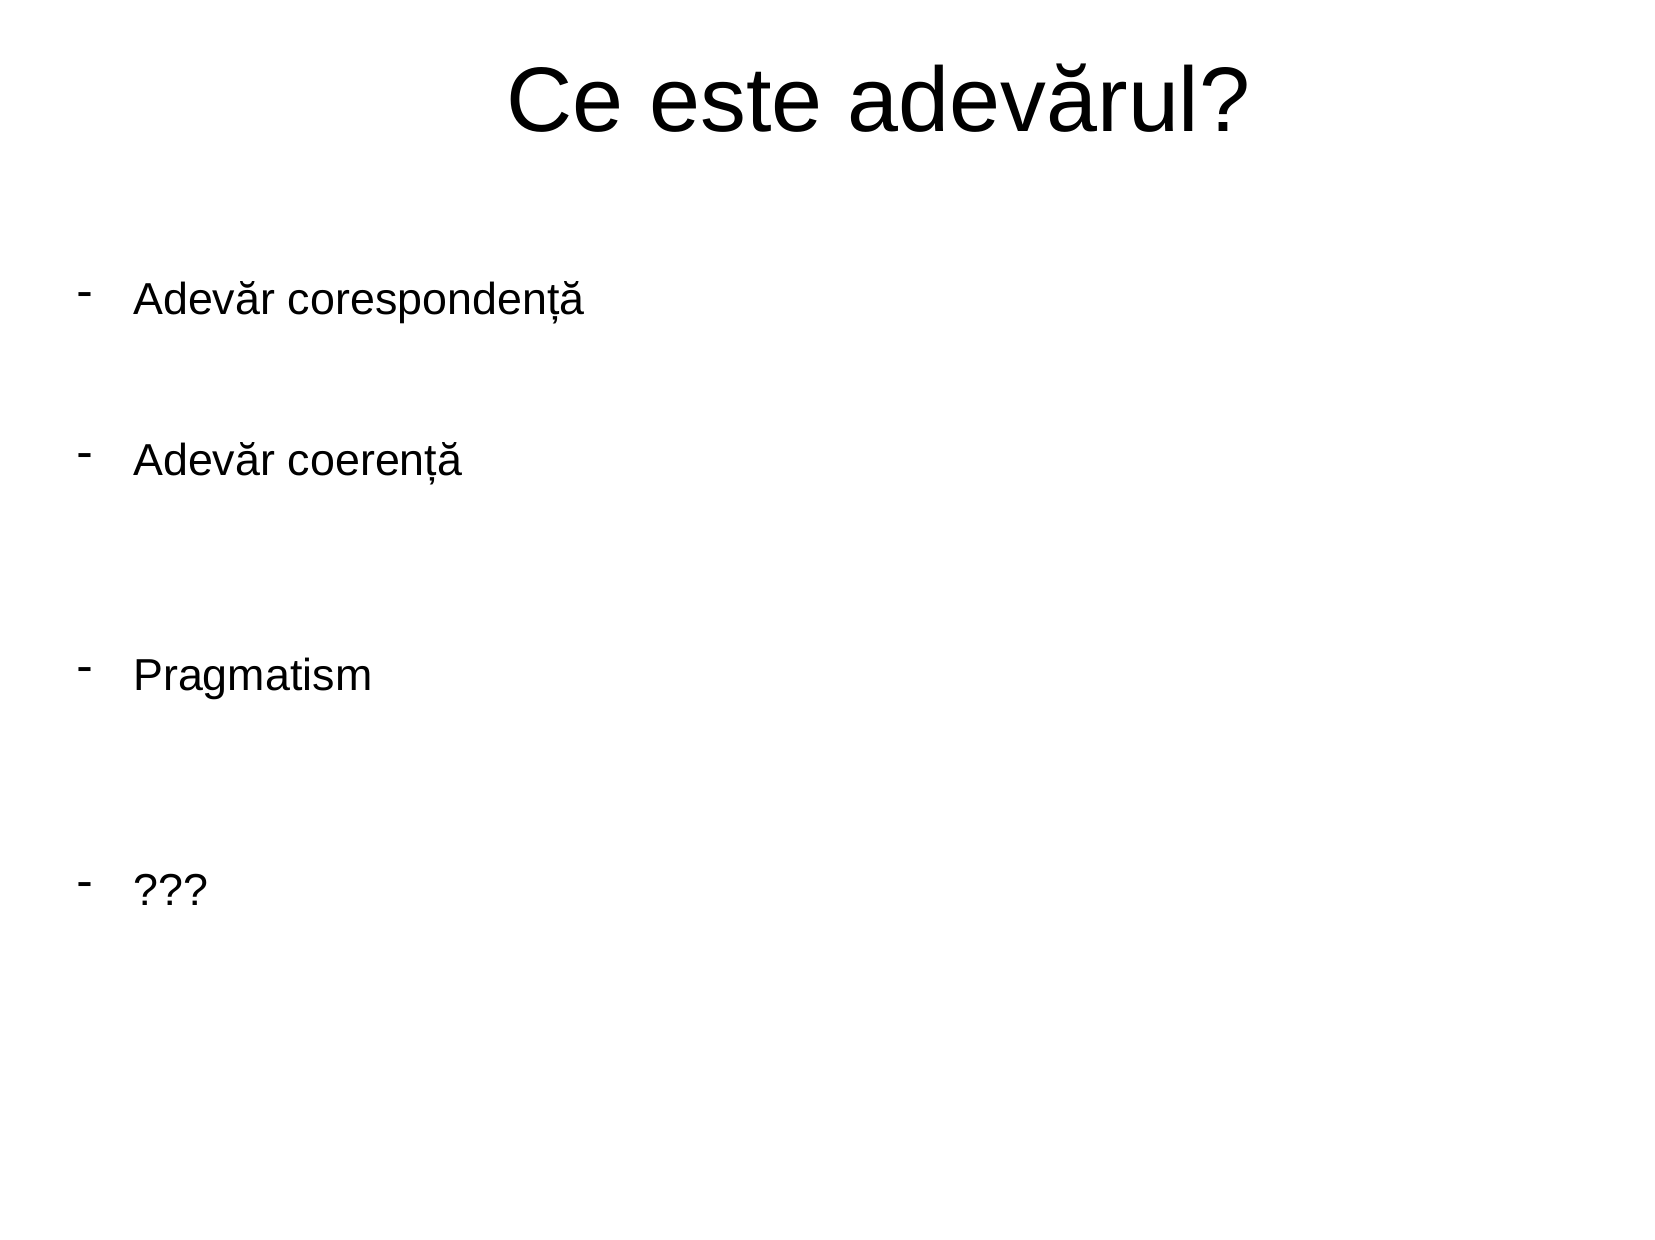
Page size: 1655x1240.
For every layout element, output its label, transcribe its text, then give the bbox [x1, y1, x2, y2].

title Ce este adevărul? [268, 39, 1490, 151]
list Adevăr corespondență Adevăr coerență Pragmatism ??? [77, 269, 1559, 976]
